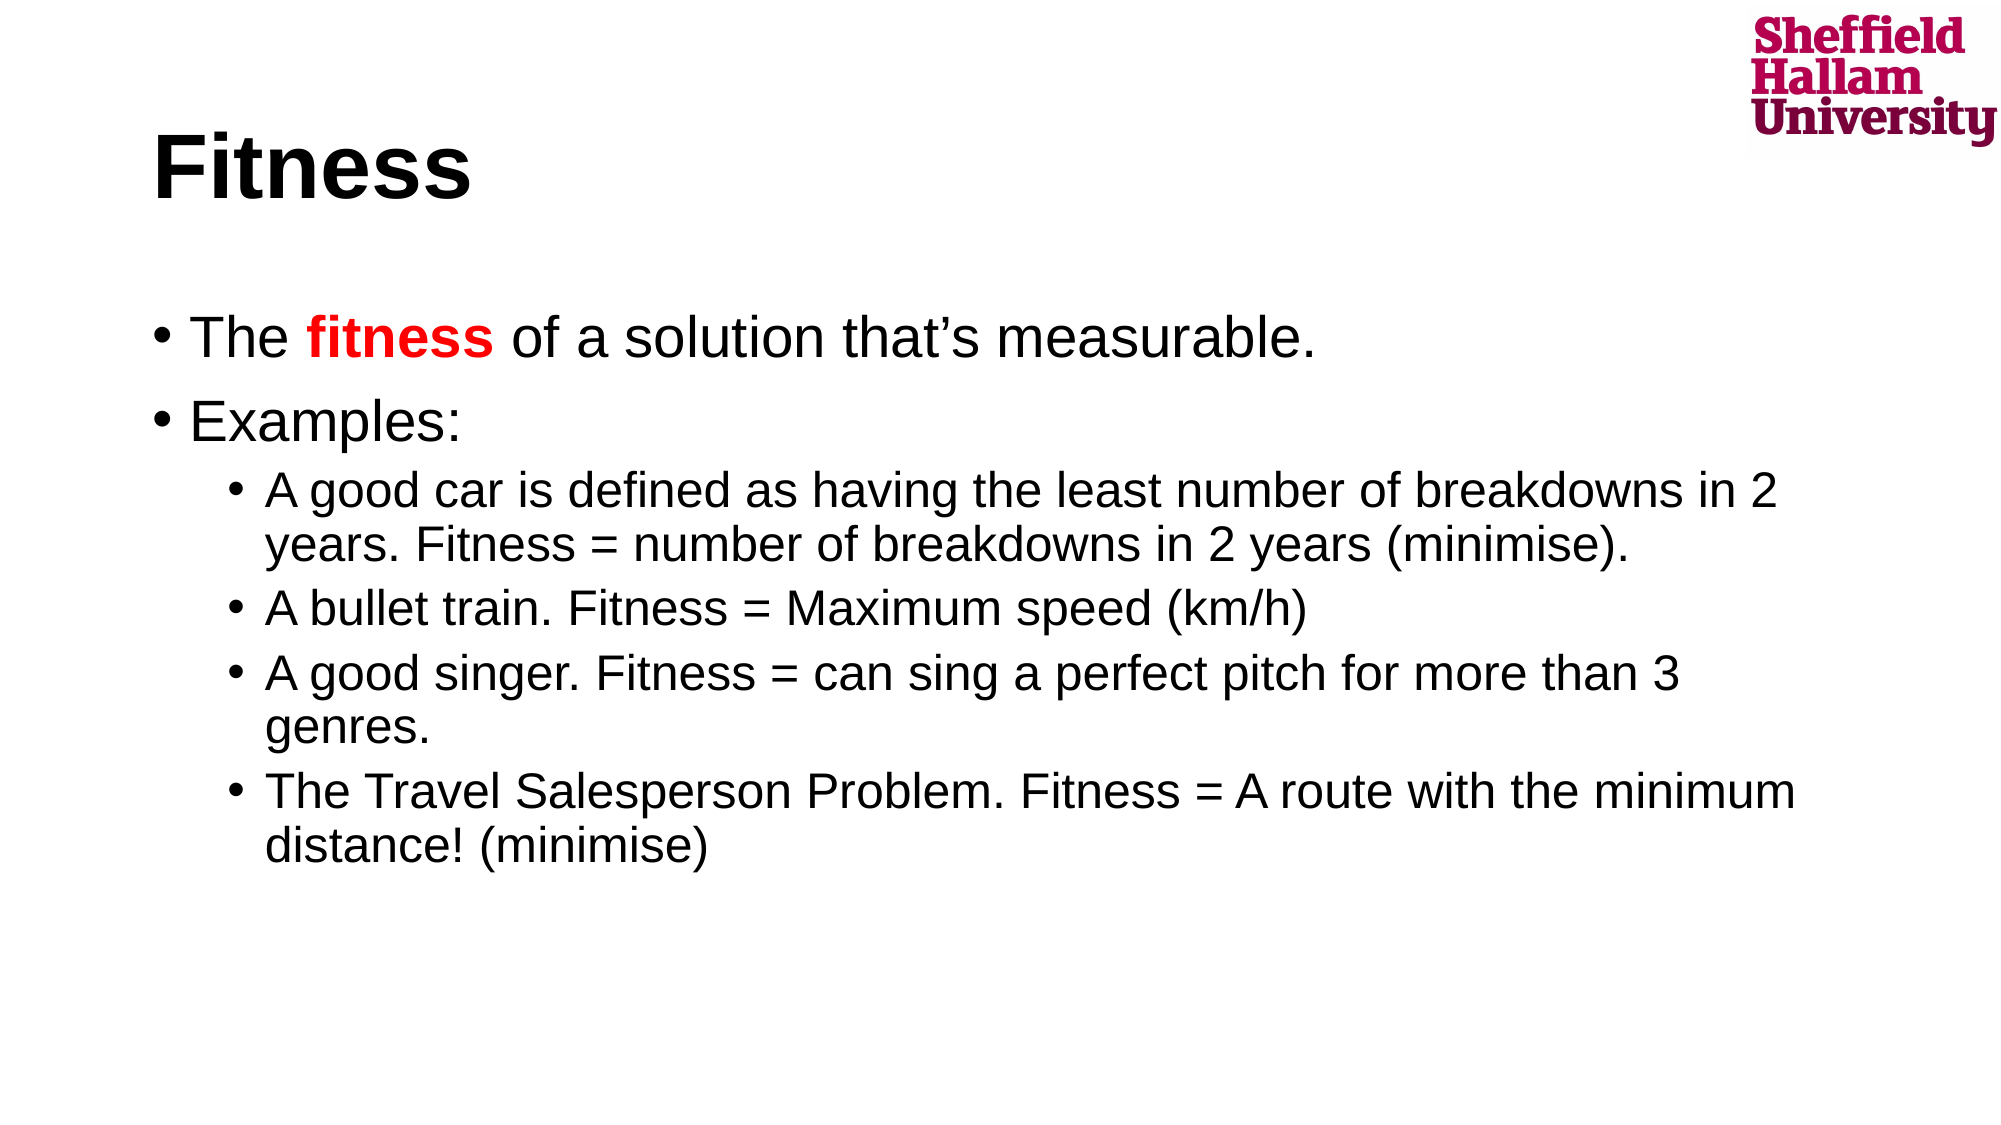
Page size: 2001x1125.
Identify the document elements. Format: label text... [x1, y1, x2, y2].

list The fitness of a solution that’s measurable. Examples: A good car is defined as having the least number of breakdowns in 2 years. Fitness = number of breakdowns in 2 years (minimise). A bullet train. Fitness = Maximum speed (km/h) A good singer. Fitness = can sing a perfect pitch for more than 3 genres. The Travel Salesperson Problem. Fitness = A route with the minimum distance! (minimise) [137, 299, 1863, 1014]
title Fitness [137, 59, 1863, 278]
picture [1746, 5, 2000, 159]
